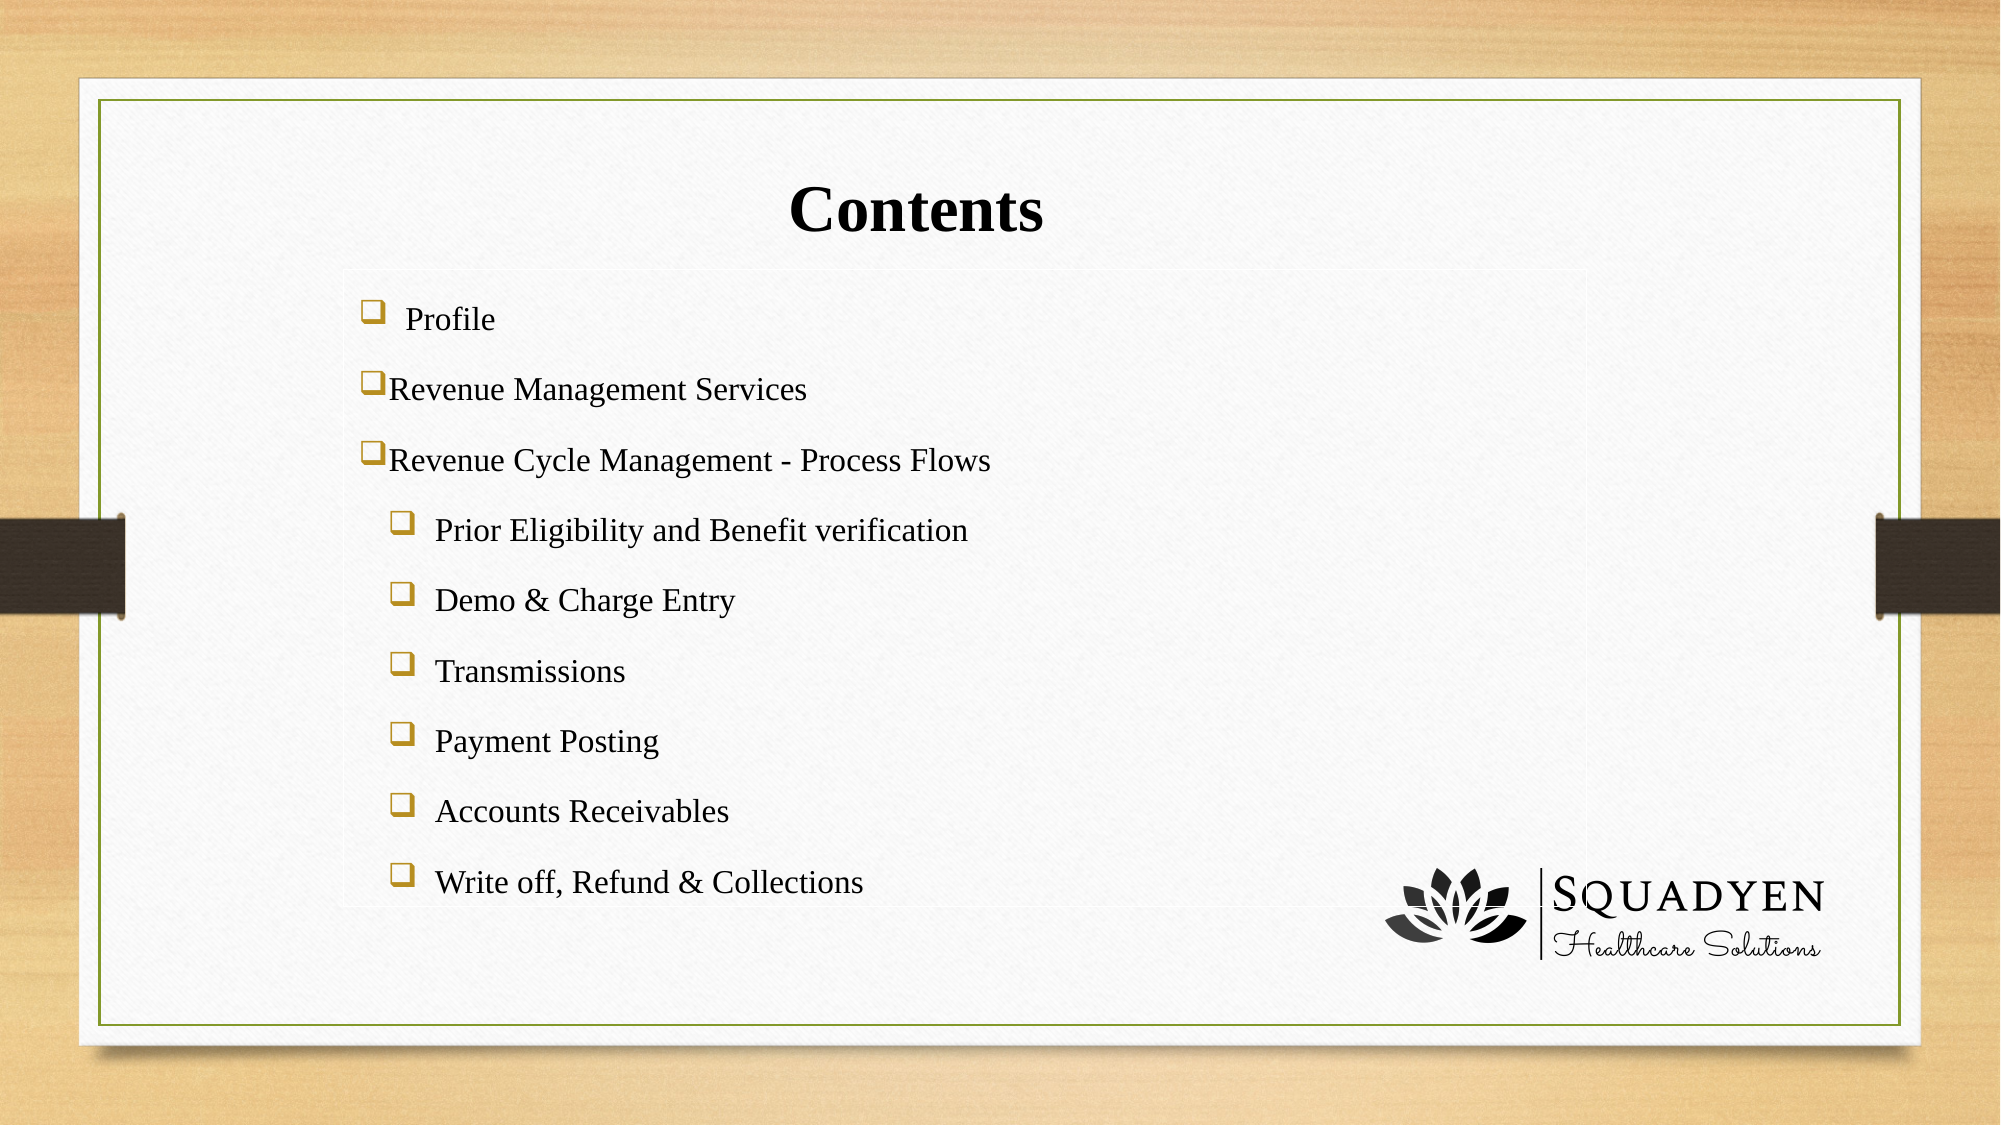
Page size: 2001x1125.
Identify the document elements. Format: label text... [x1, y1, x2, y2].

picture [0, 0, 2001, 1125]
text_box Contents [773, 157, 1060, 253]
text_box Profile Revenue Management Services Revenue Cycle Management - Process Flows Prior Eligibility and Benefit verification Demo & Charge Entry Transmissions Payment Posting Accounts Receivables Write off, Refund & Collections [343, 269, 1587, 907]
